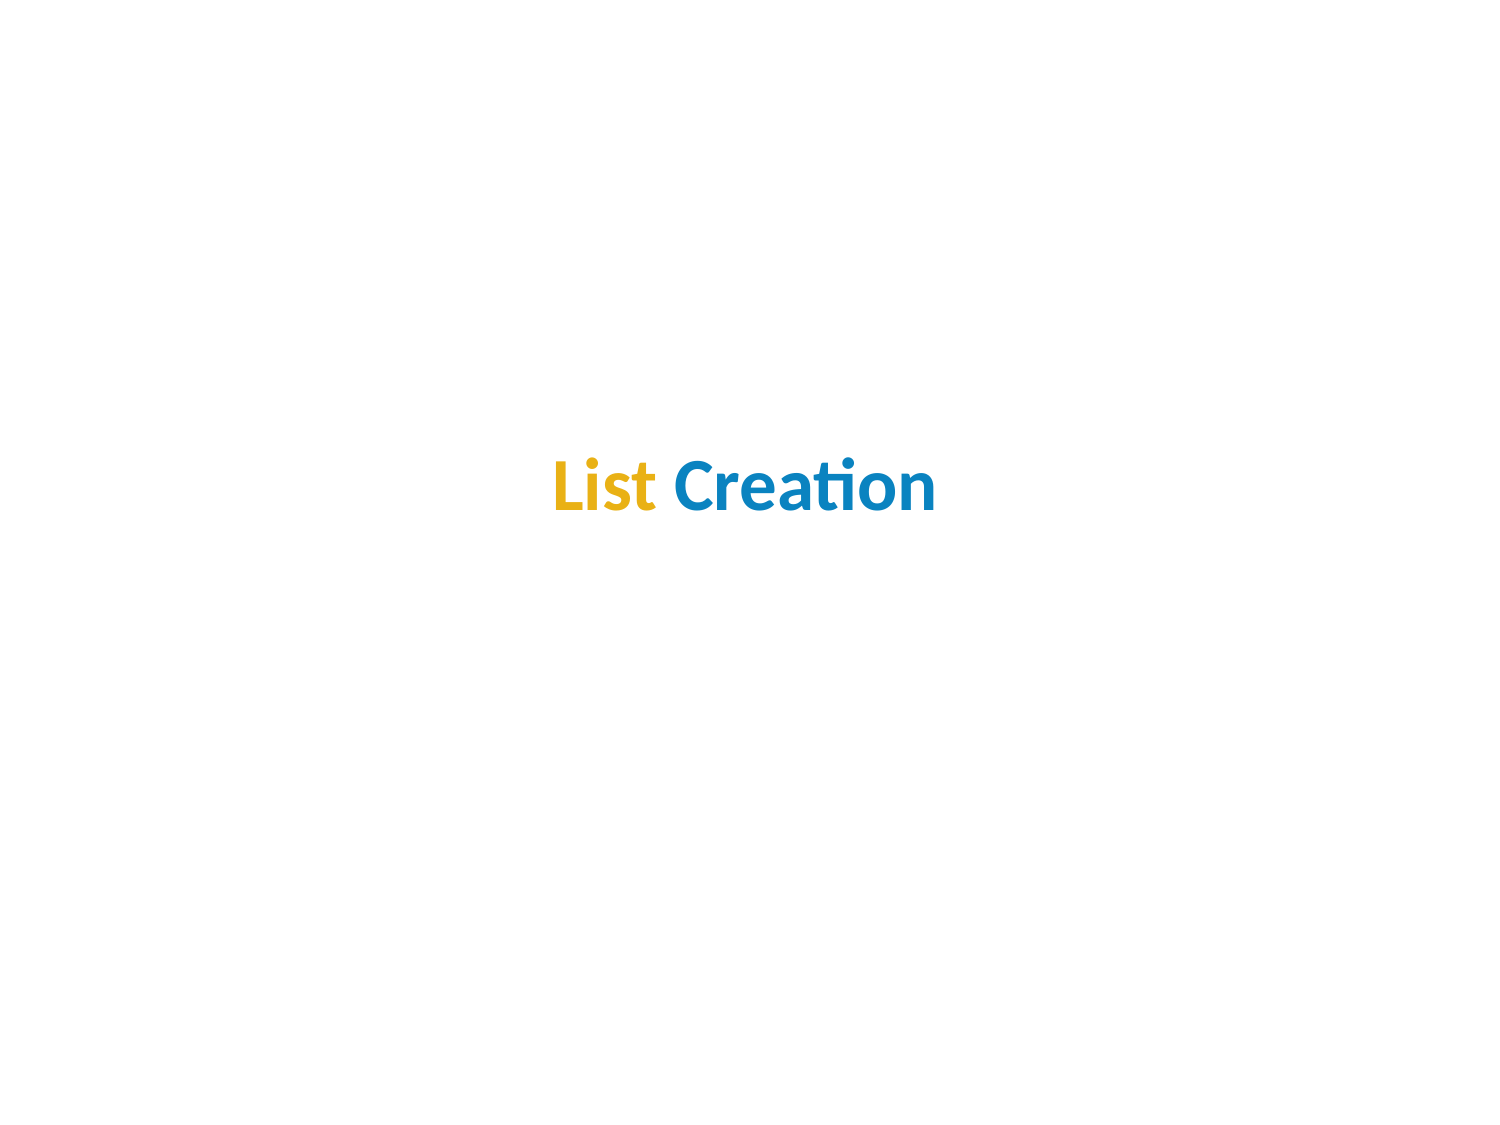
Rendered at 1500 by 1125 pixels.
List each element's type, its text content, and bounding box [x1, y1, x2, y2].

title List Creation [70, 386, 1421, 575]
